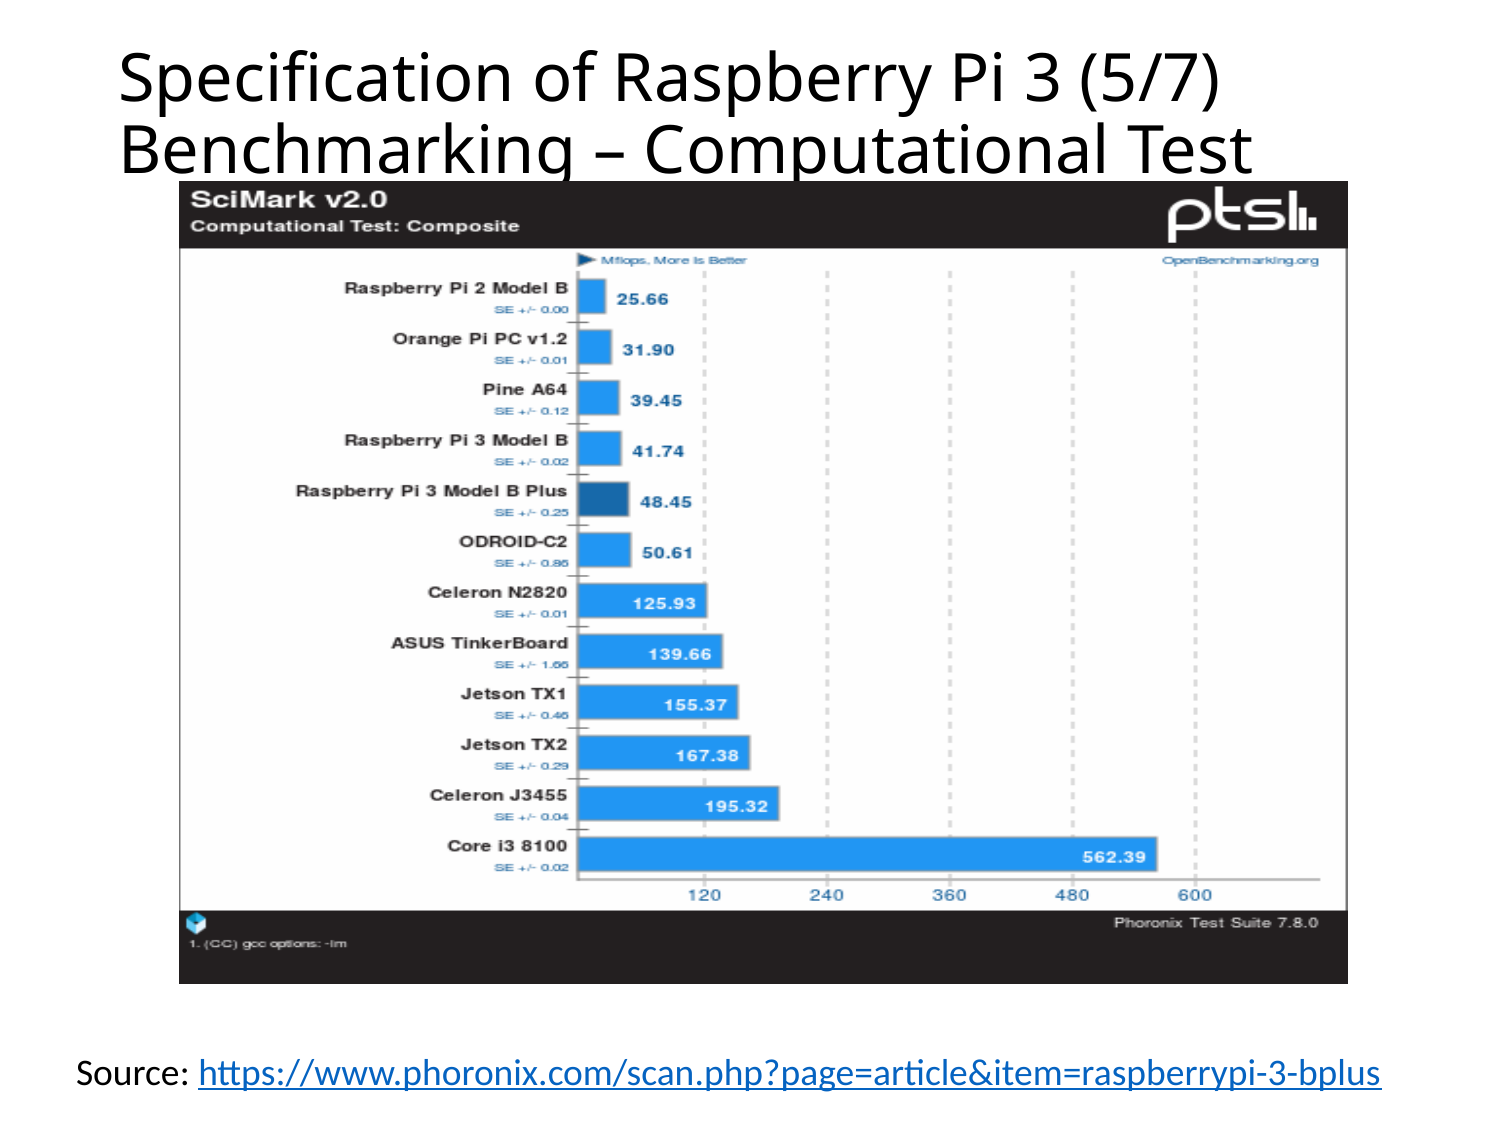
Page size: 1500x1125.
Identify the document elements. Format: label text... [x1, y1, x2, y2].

title Specification of Raspberry Pi 3 (5/7) Benchmarking – Computational Test [103, 31, 1397, 200]
text_box Source: https://www.phoronix.com/scan.php?page=article&item=raspberrypi-3-bplus [61, 1040, 1397, 1100]
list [179, 181, 1348, 984]
